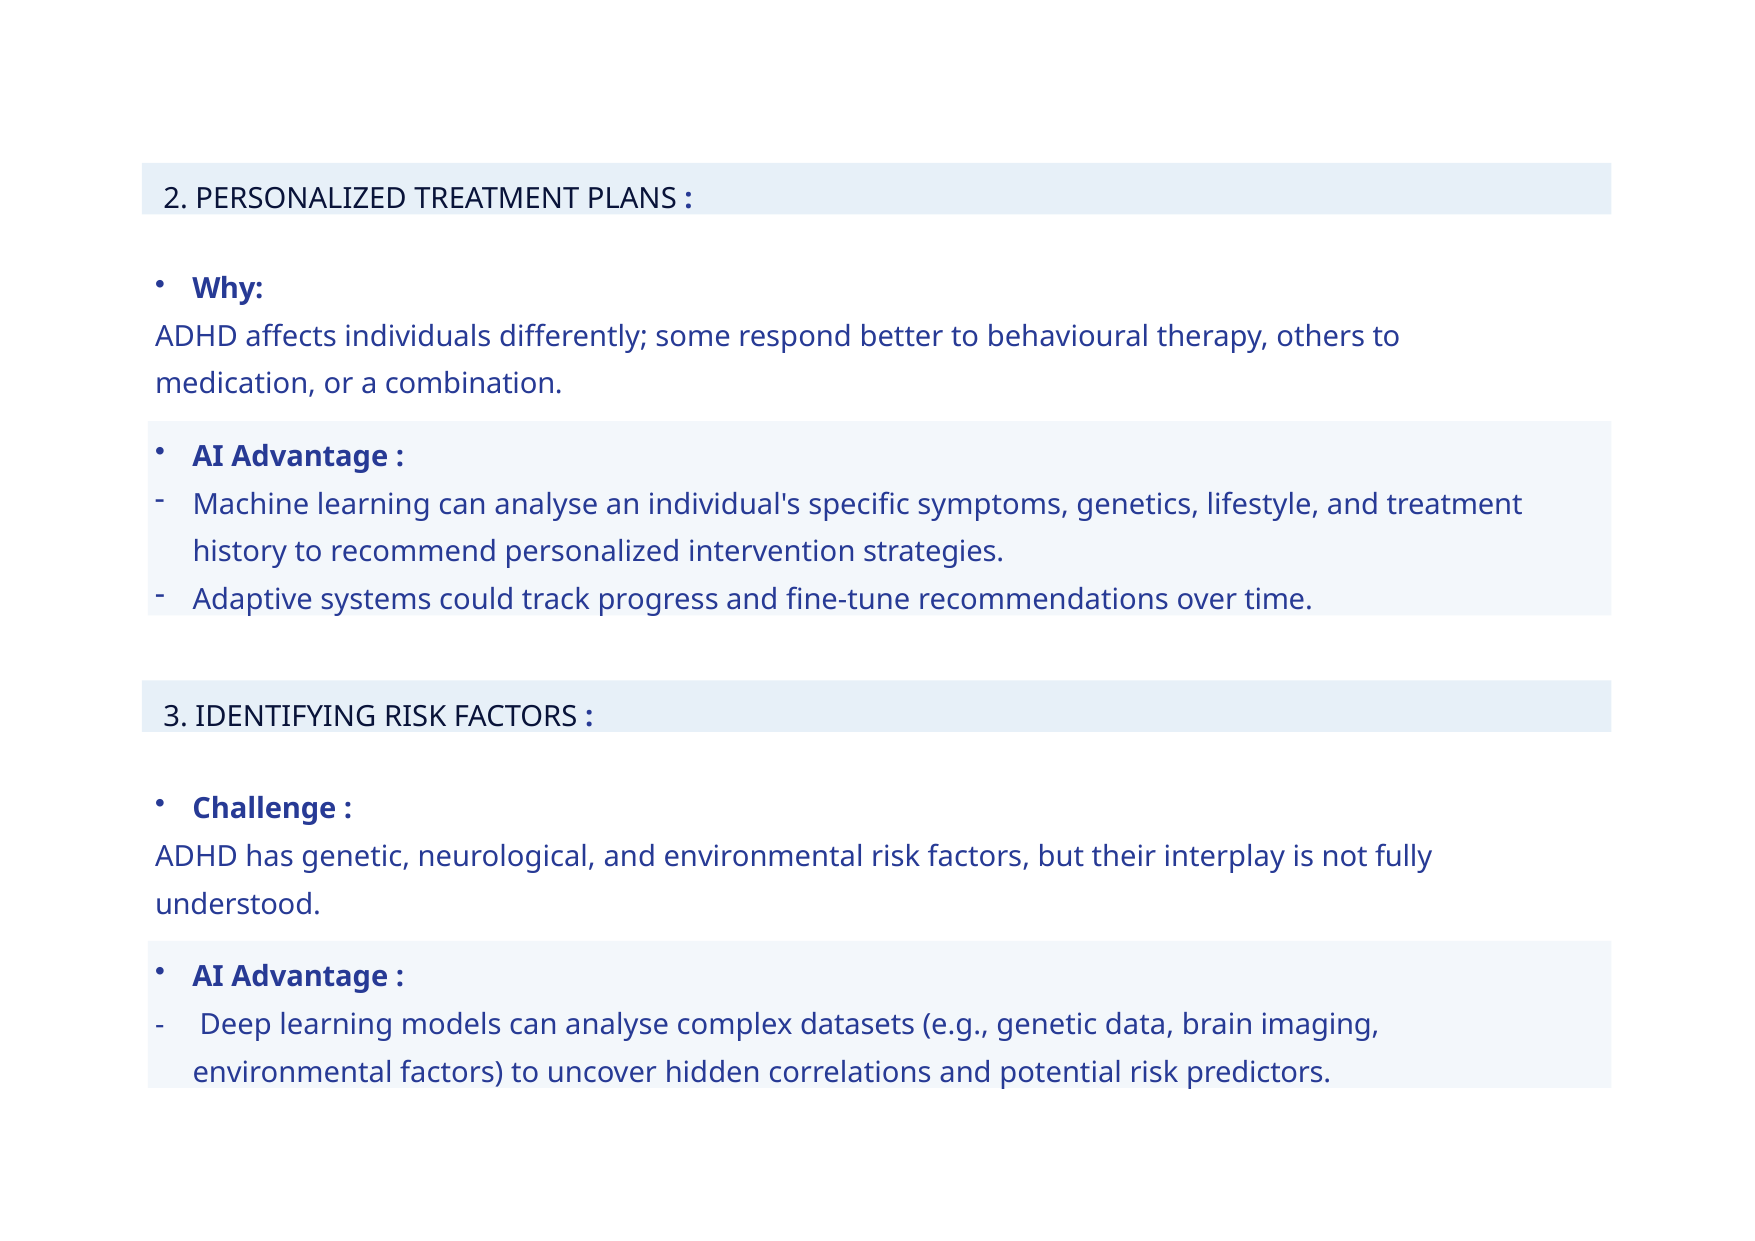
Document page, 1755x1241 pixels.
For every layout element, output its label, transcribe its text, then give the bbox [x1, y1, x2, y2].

text_box 2. PERSONALIZED TREATMENT PLANS : [141, 162, 1612, 215]
text_box AI Advantage : Machine learning can analyse an individual's specific symptoms, genetics, lifestyle, and treatment history to recommend personalized intervention strategies. Adaptive systems could track progress and fine-tune recommendations over time. [147, 421, 1612, 616]
text_box 3. IDENTIFYING RISK FACTORS : [141, 680, 1612, 732]
text_box AI Advantage : - Deep learning models can analyse complex datasets (e.g., genetic data, brain imaging, environmental factors) to uncover hidden correlations and potential risk predictors. [147, 940, 1612, 1088]
text_box Why: ADHD affects individuals differently; some respond better to behavioural therapy, others to medication, or a combination. [152, 254, 1434, 400]
text_box Challenge : ADHD has genetic, neurological, and environmental risk factors, but their interplay is not fully understood. [152, 774, 1457, 921]
